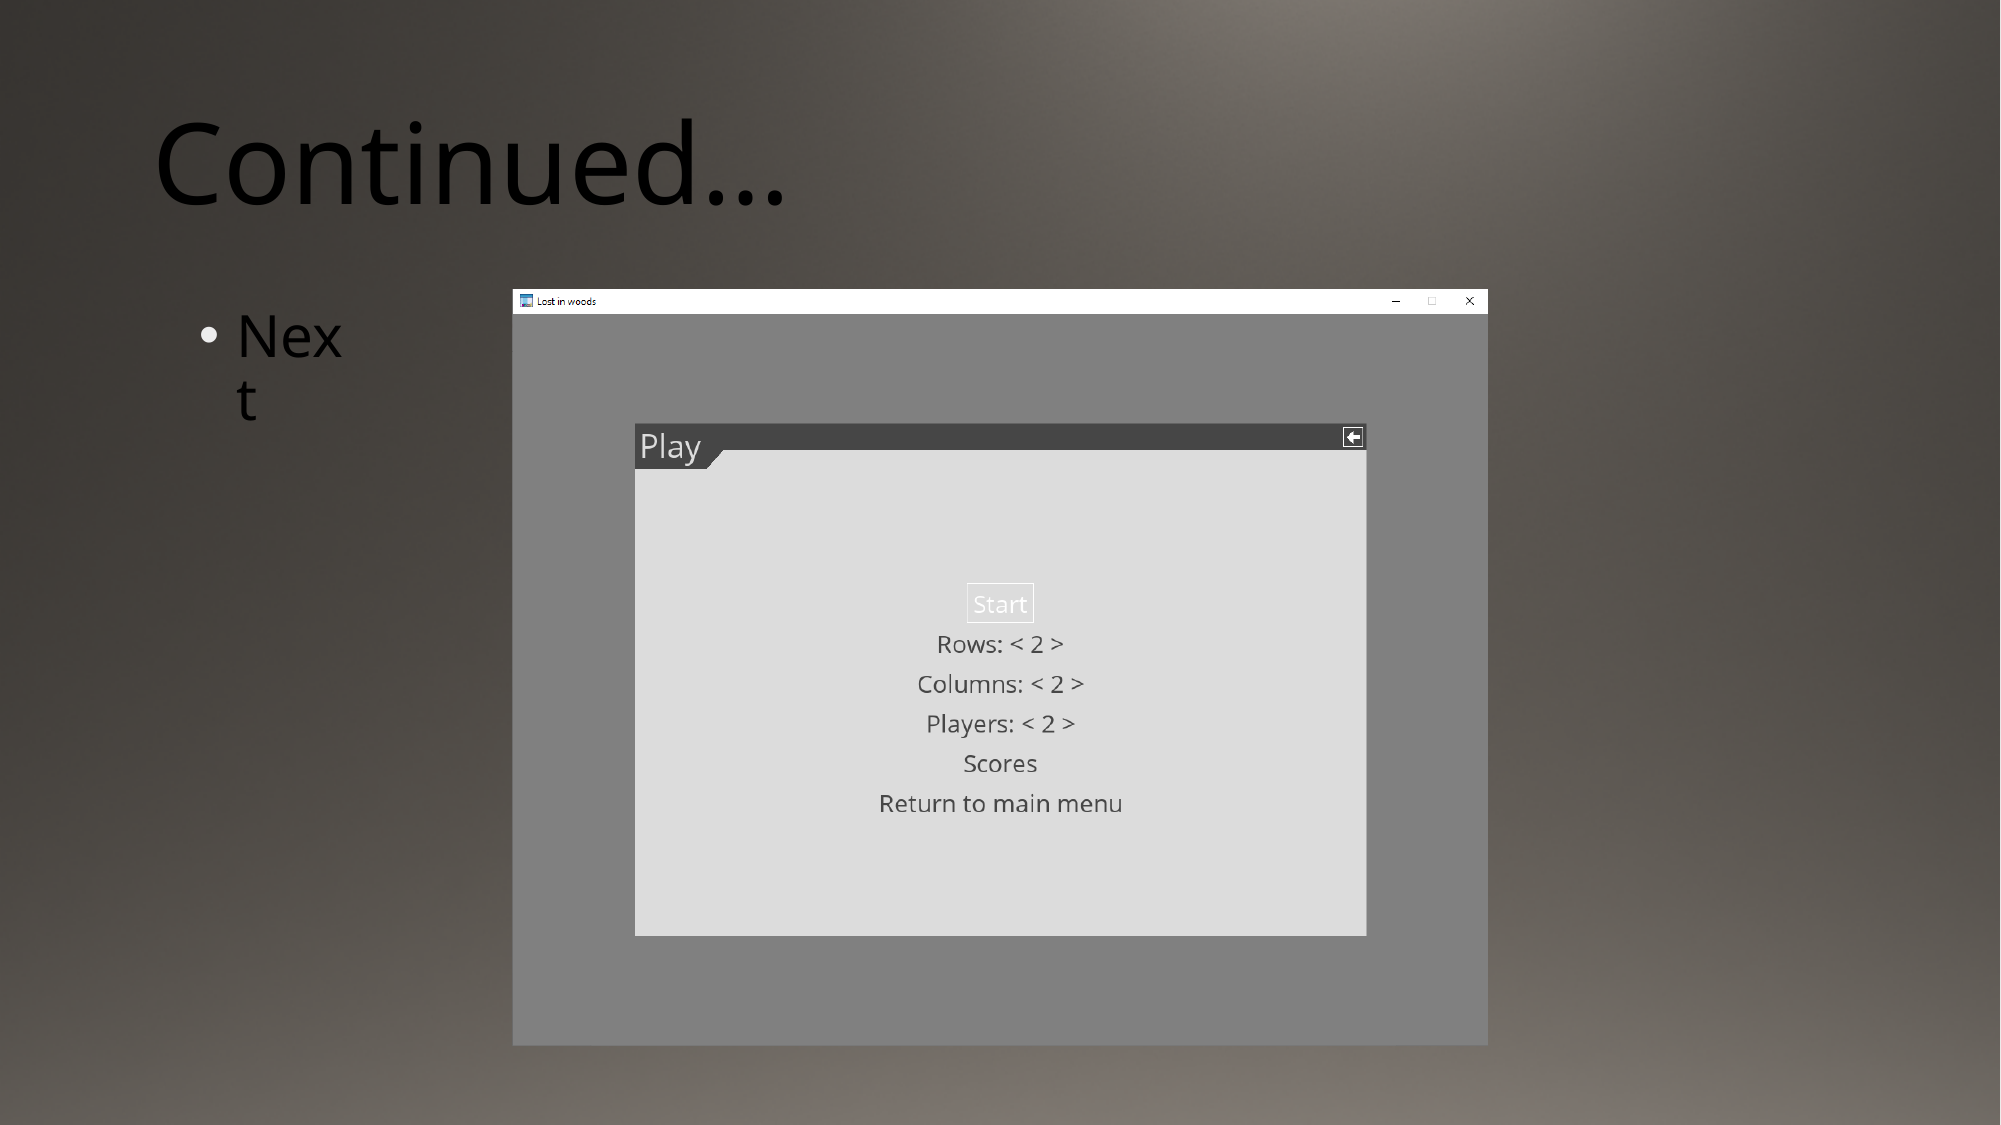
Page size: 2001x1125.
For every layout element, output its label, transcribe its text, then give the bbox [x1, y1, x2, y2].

list Next [183, 299, 378, 1014]
title Continued… [137, 59, 1863, 278]
picture [0, 0, 2001, 1125]
